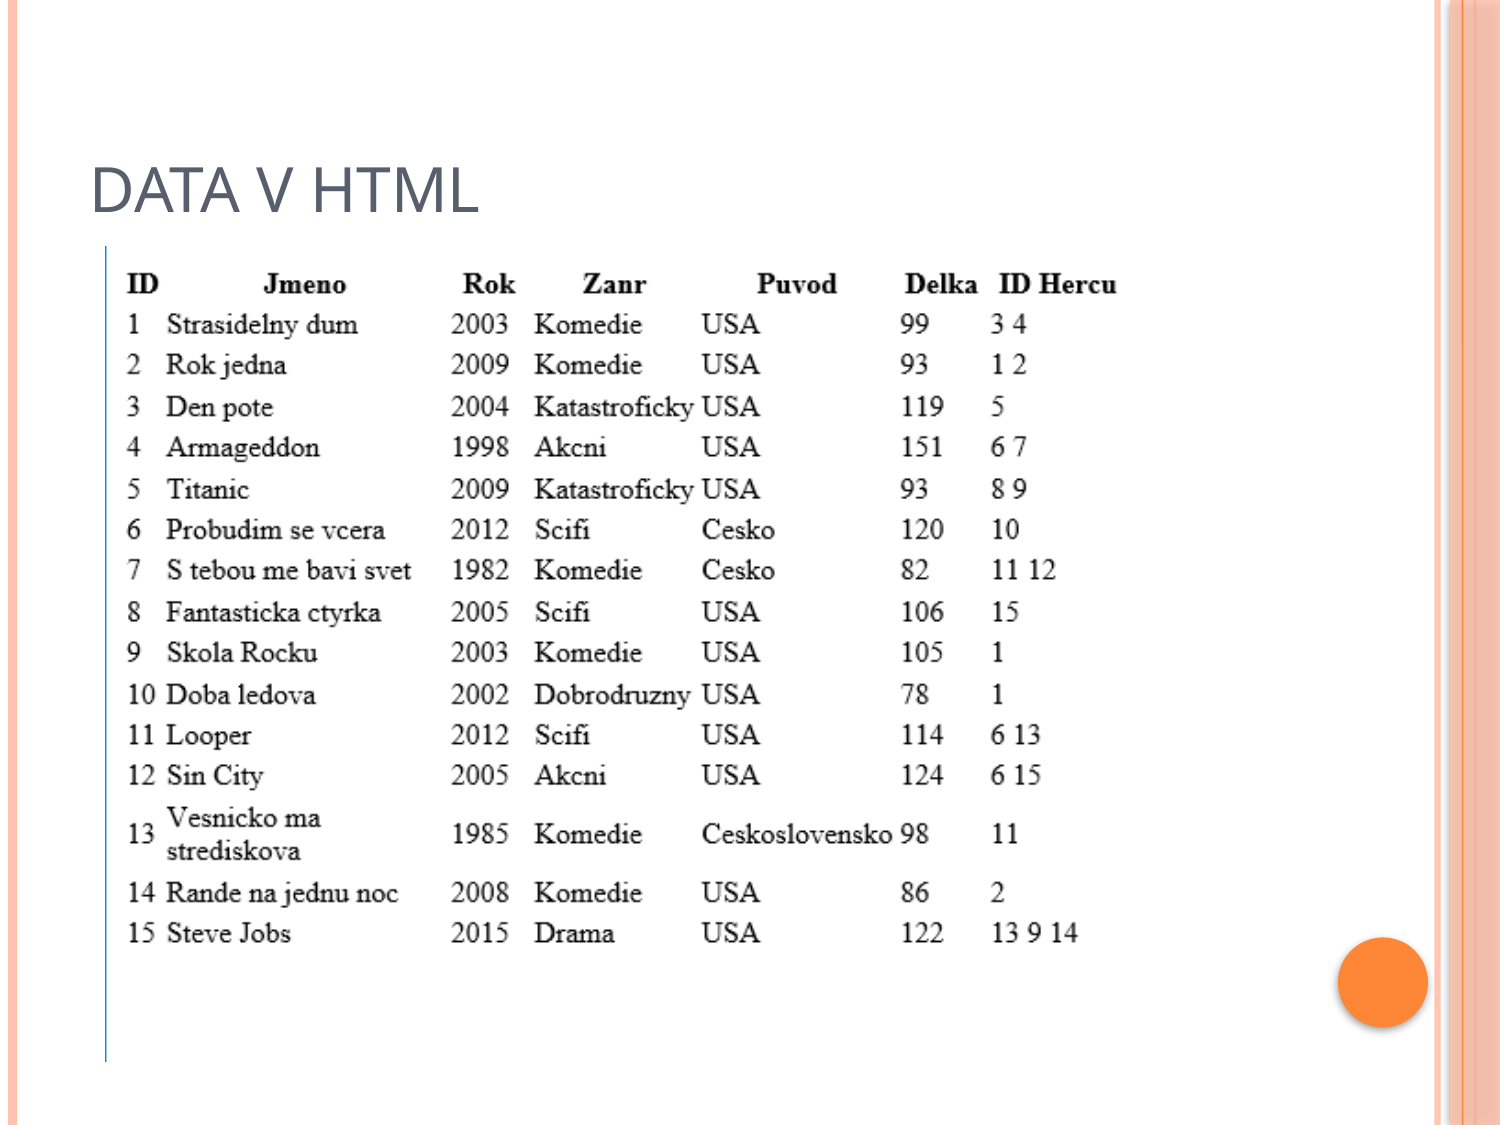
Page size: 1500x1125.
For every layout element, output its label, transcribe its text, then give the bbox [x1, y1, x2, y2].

picture [104, 245, 1298, 1063]
title Data v HTML [75, 45, 1300, 233]
